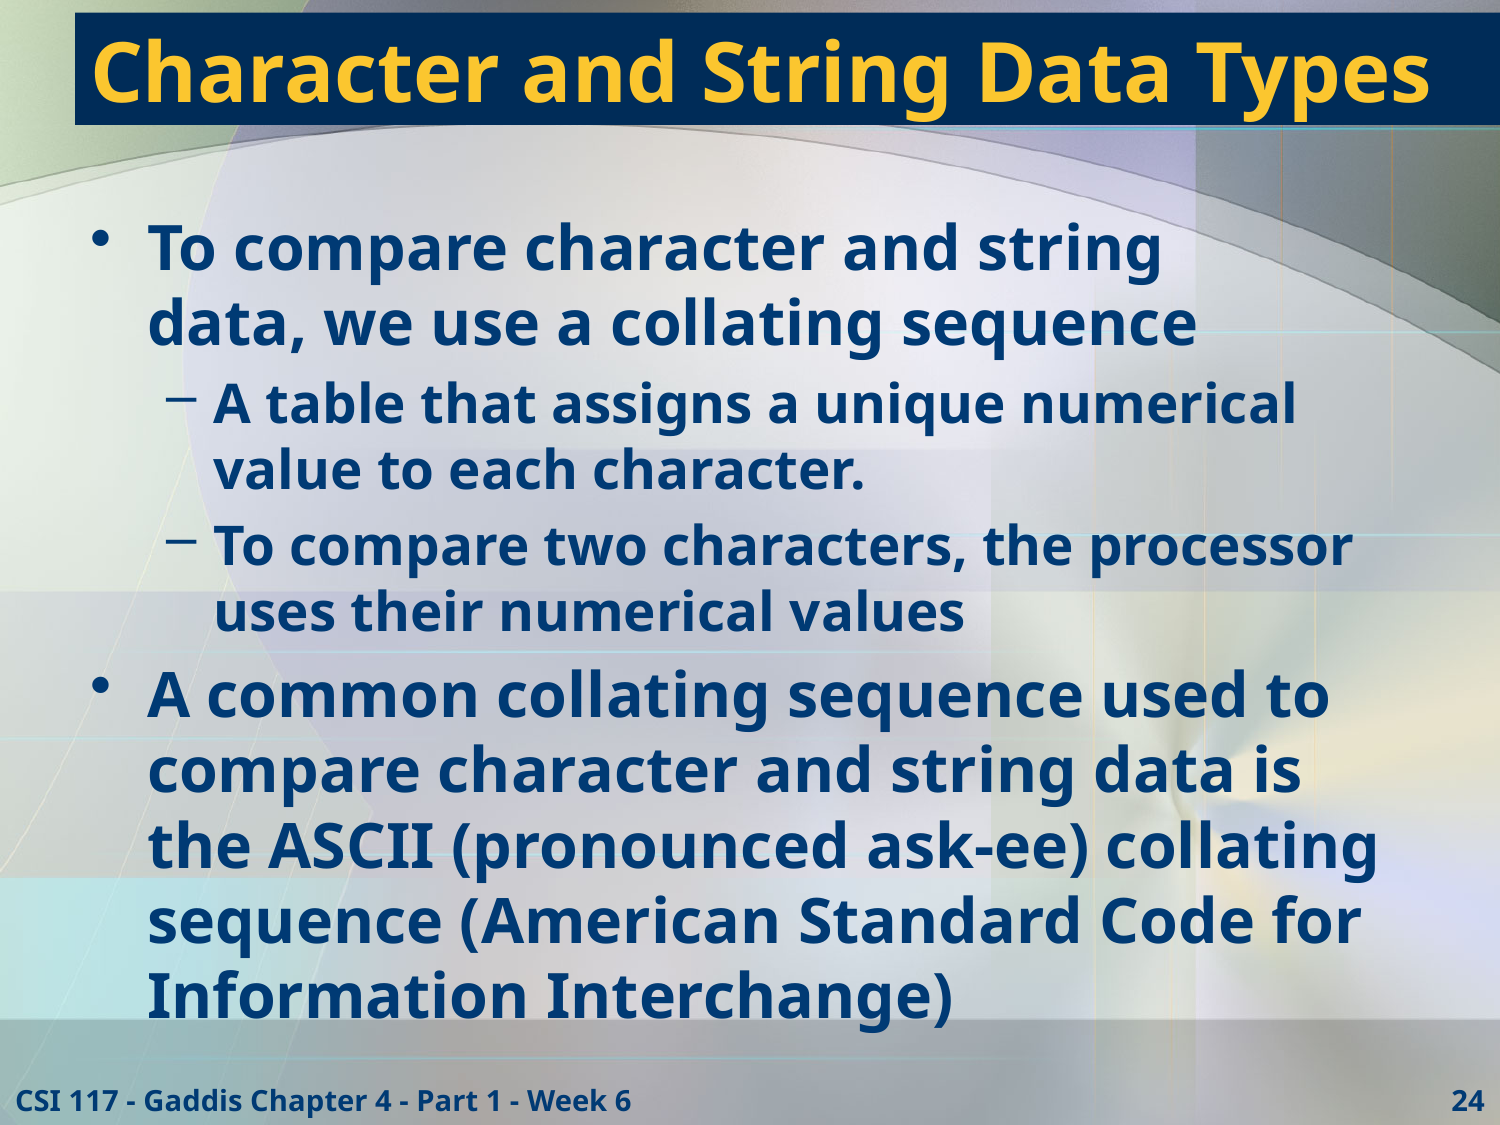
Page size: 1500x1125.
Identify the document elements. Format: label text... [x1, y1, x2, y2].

picture [0, 0, 1500, 1125]
title Character and String Data Types [74, 12, 1500, 126]
footer CSI 117 - Gaddis Chapter 4 - Part 1 - Week 6 [0, 1074, 863, 1125]
list To compare character and string data, we use a collating sequence A table that assigns a unique numerical value to each character. To compare two characters, the processor uses their numerical values A common collating sequence used to compare character and string data is the ASCII (pronounced ask-ee) collating sequence (American Standard Code for Information Interchange) [74, 199, 1401, 1051]
slide_number 24 [1149, 1074, 1500, 1118]
